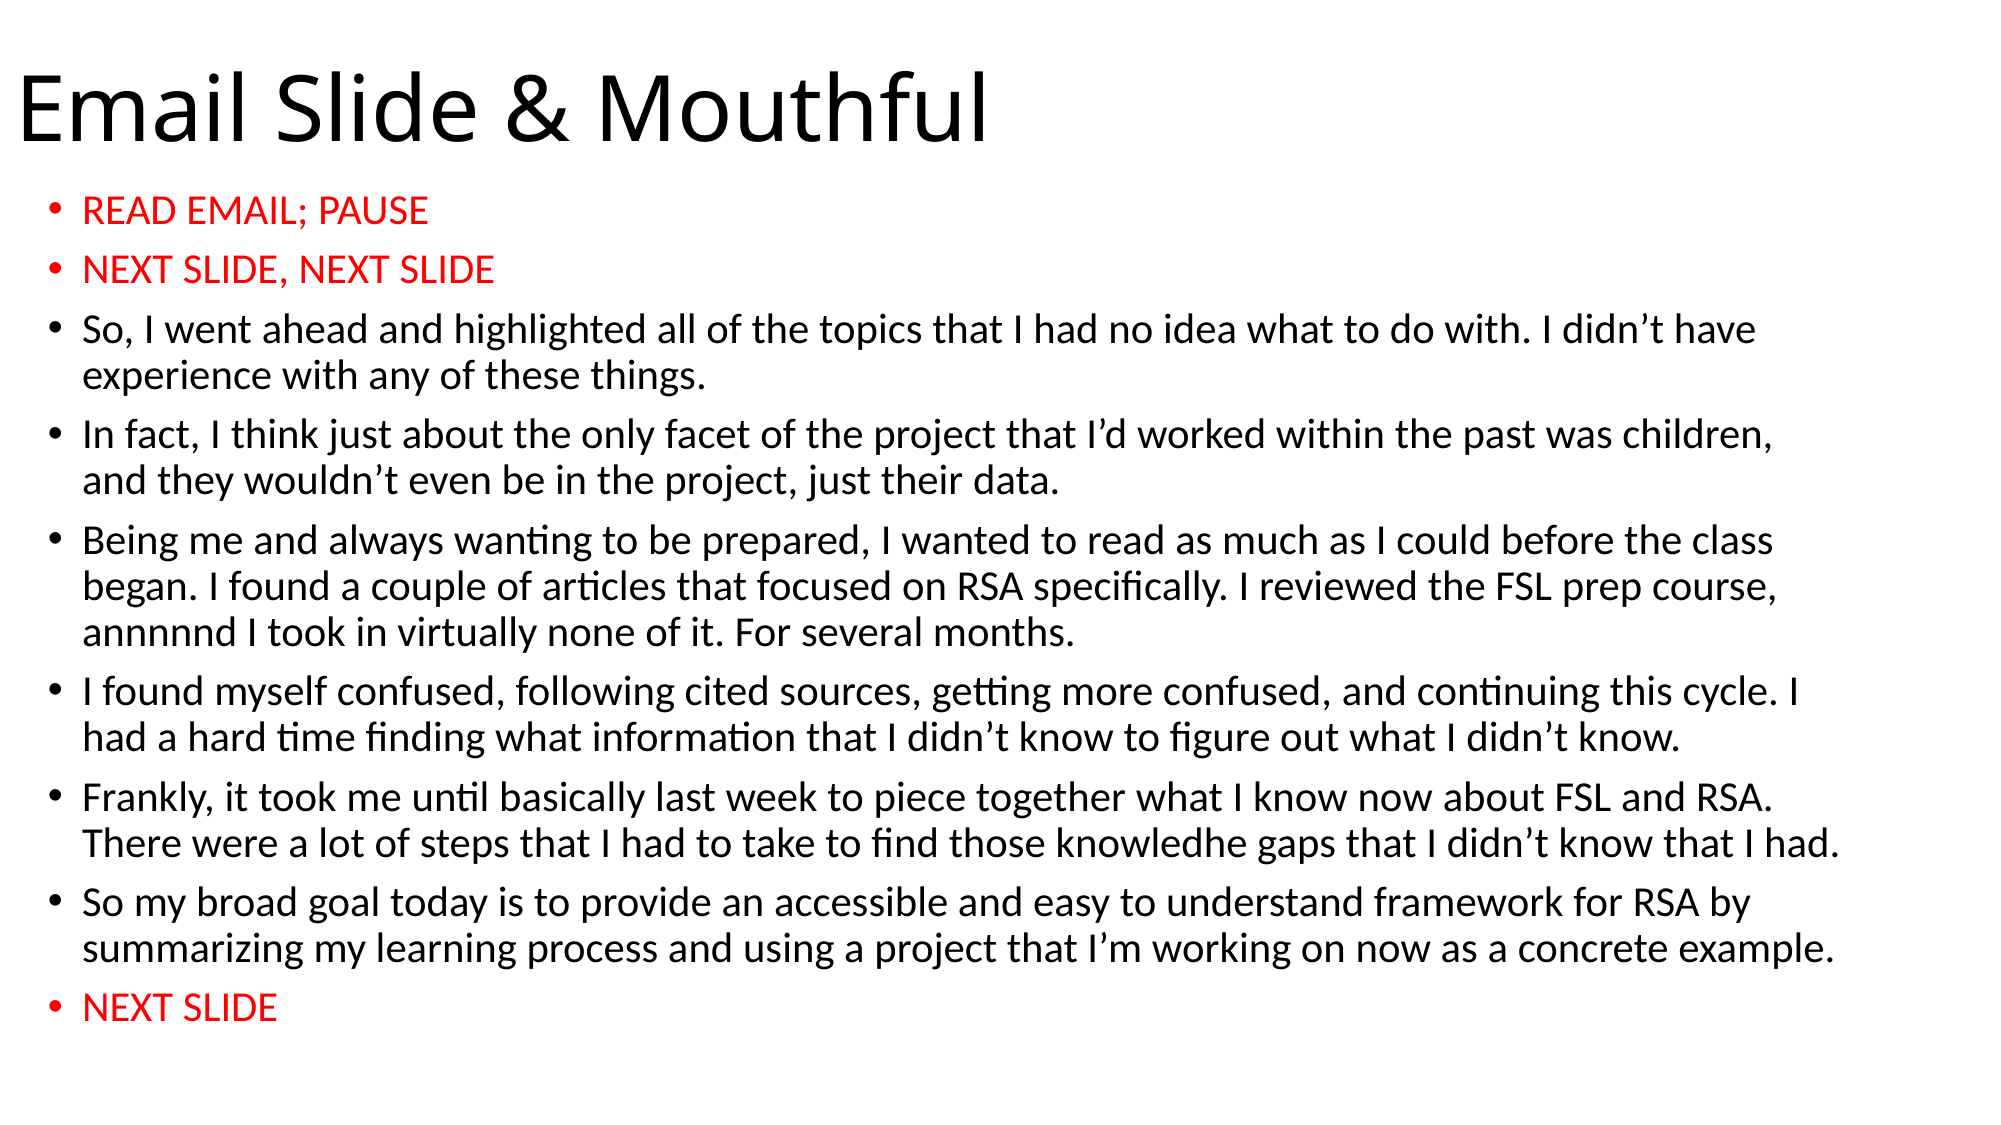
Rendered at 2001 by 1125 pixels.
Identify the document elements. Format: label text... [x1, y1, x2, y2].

title Email Slide & Mouthful [0, 3, 1725, 221]
list READ EMAIL; PAUSE NEXT SLIDE, NEXT SLIDE So, I went ahead and highlighted all of the topics that I had no idea what to do with. I didn’t have experience with any of these things. In fact, I think just about the only facet of the project that I’d worked within the past was children, and they wouldn’t even be in the project, just their data. Being me and always wanting to be prepared, I wanted to read as much as I could before the class began. I found a couple of articles that focused on RSA specifically. I reviewed the FSL prep course, annnnnd I took in virtually none of it. For several months. I found myself confused, following cited sources, getting more confused, and continuing this cycle. I had a hard time finding what information that I didn’t know to figure out what I didn’t know. Frankly, it took me until basically last week to piece together what I know now about FSL and RSA. There were a lot of steps that I had to take to find those knowledhe gaps that I didn’t know that I had. So my broad goal today is to provide an accessible and easy to understand framework for RSA by summarizing my learning process and using a project that I’m working on now as a concrete example. NEXT SLIDE [32, 180, 1863, 1125]
